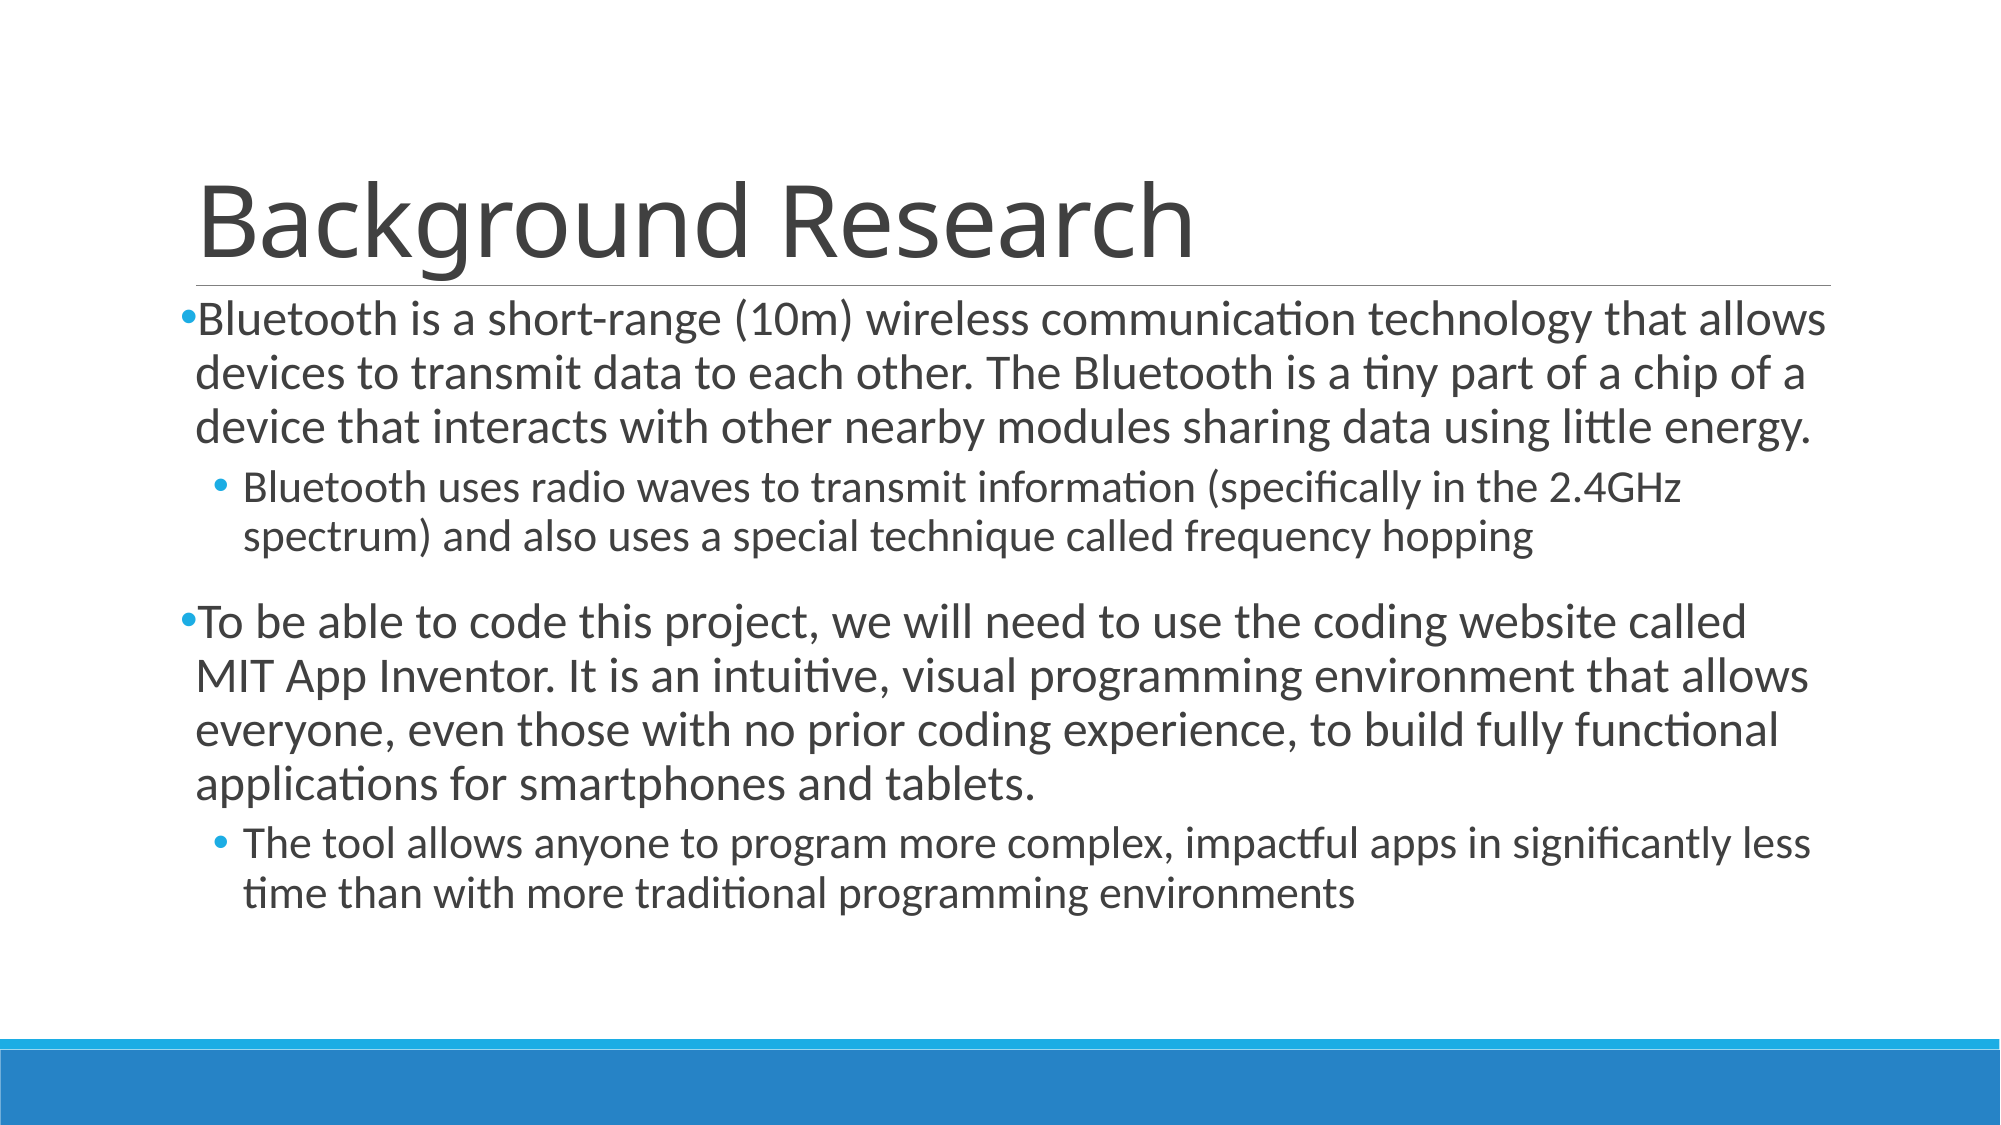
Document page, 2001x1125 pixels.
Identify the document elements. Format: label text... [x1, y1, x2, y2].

title Background Research [180, 47, 1830, 285]
list Bluetooth is a short-range (10m) wireless communication technology that allows devices to transmit data to each other. The Bluetooth is a tiny part of a chip of a device that interacts with other nearby modules sharing data using little energy. Bluetooth uses radio waves to transmit information (specifically in the 2.4GHz spectrum) and also uses a special technique called frequency hopping To be able to code this project, we will need to use the coding website called MIT App Inventor. It is an intuitive, visual programming environment that allows everyone, even those with no prior coding experience, to build fully functional applications for smartphones and tablets. The tool allows anyone to program more complex, impactful apps in significantly less time than with more traditional programming environments [180, 285, 1830, 1078]
